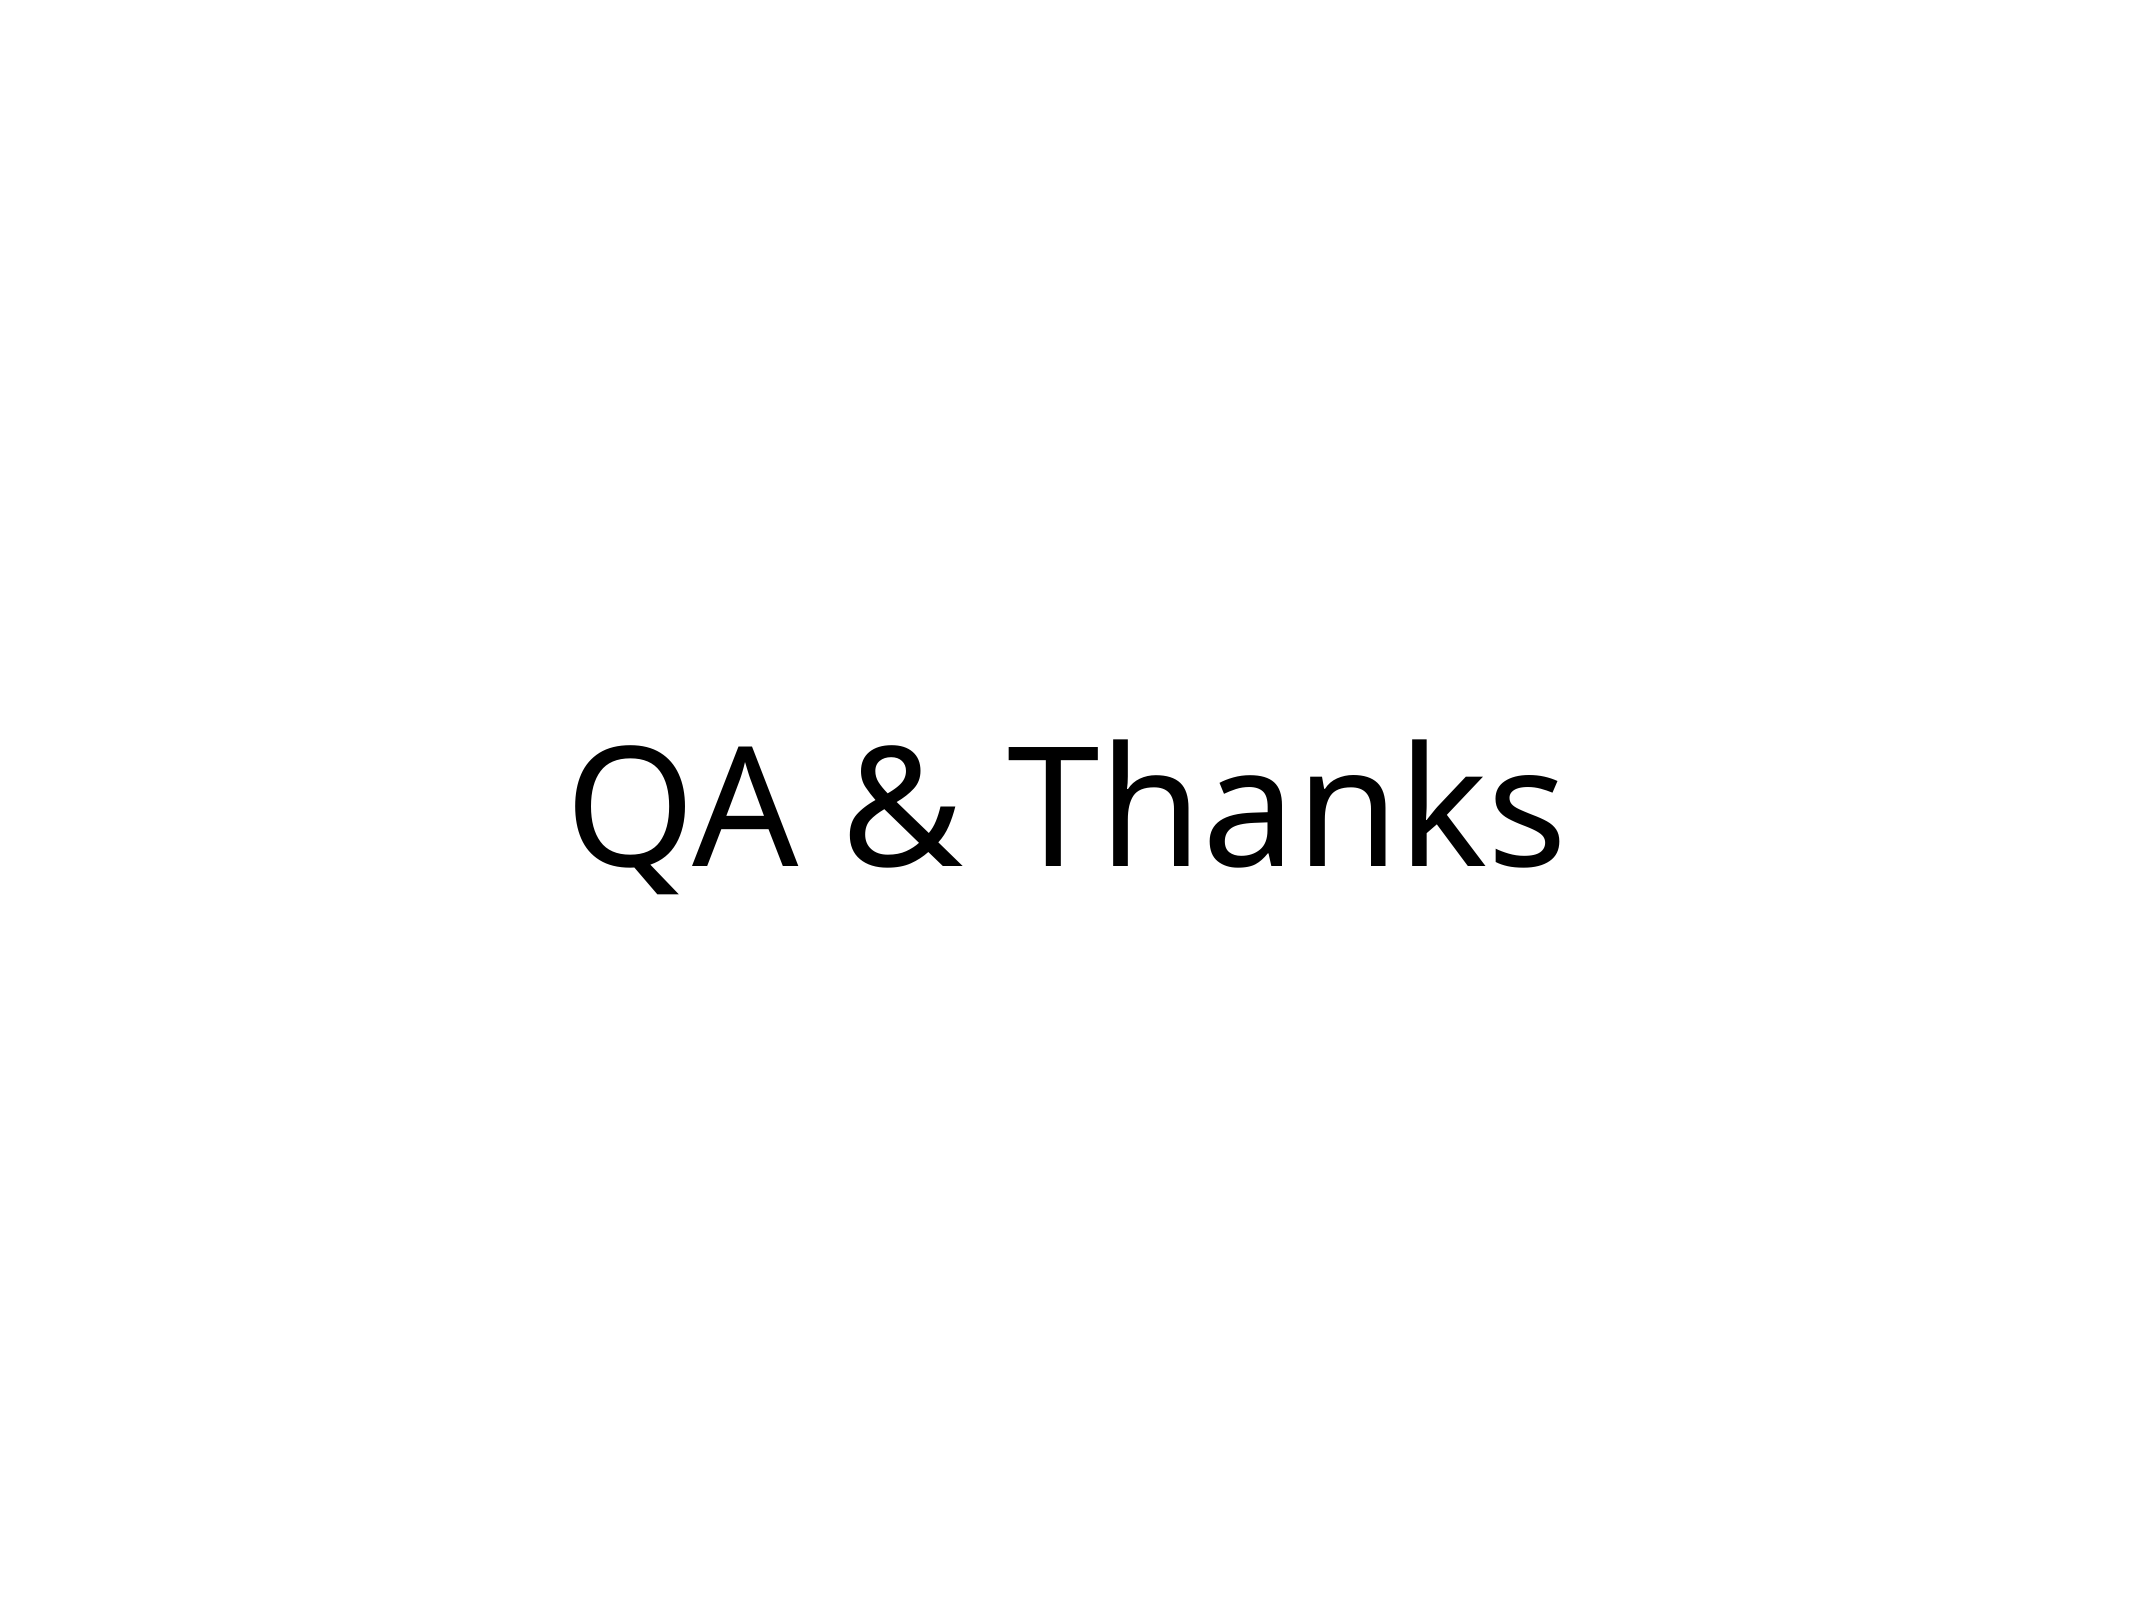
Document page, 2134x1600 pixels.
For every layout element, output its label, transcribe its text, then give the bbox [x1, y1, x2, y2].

title QA & Thanks [207, 528, 1926, 1072]
